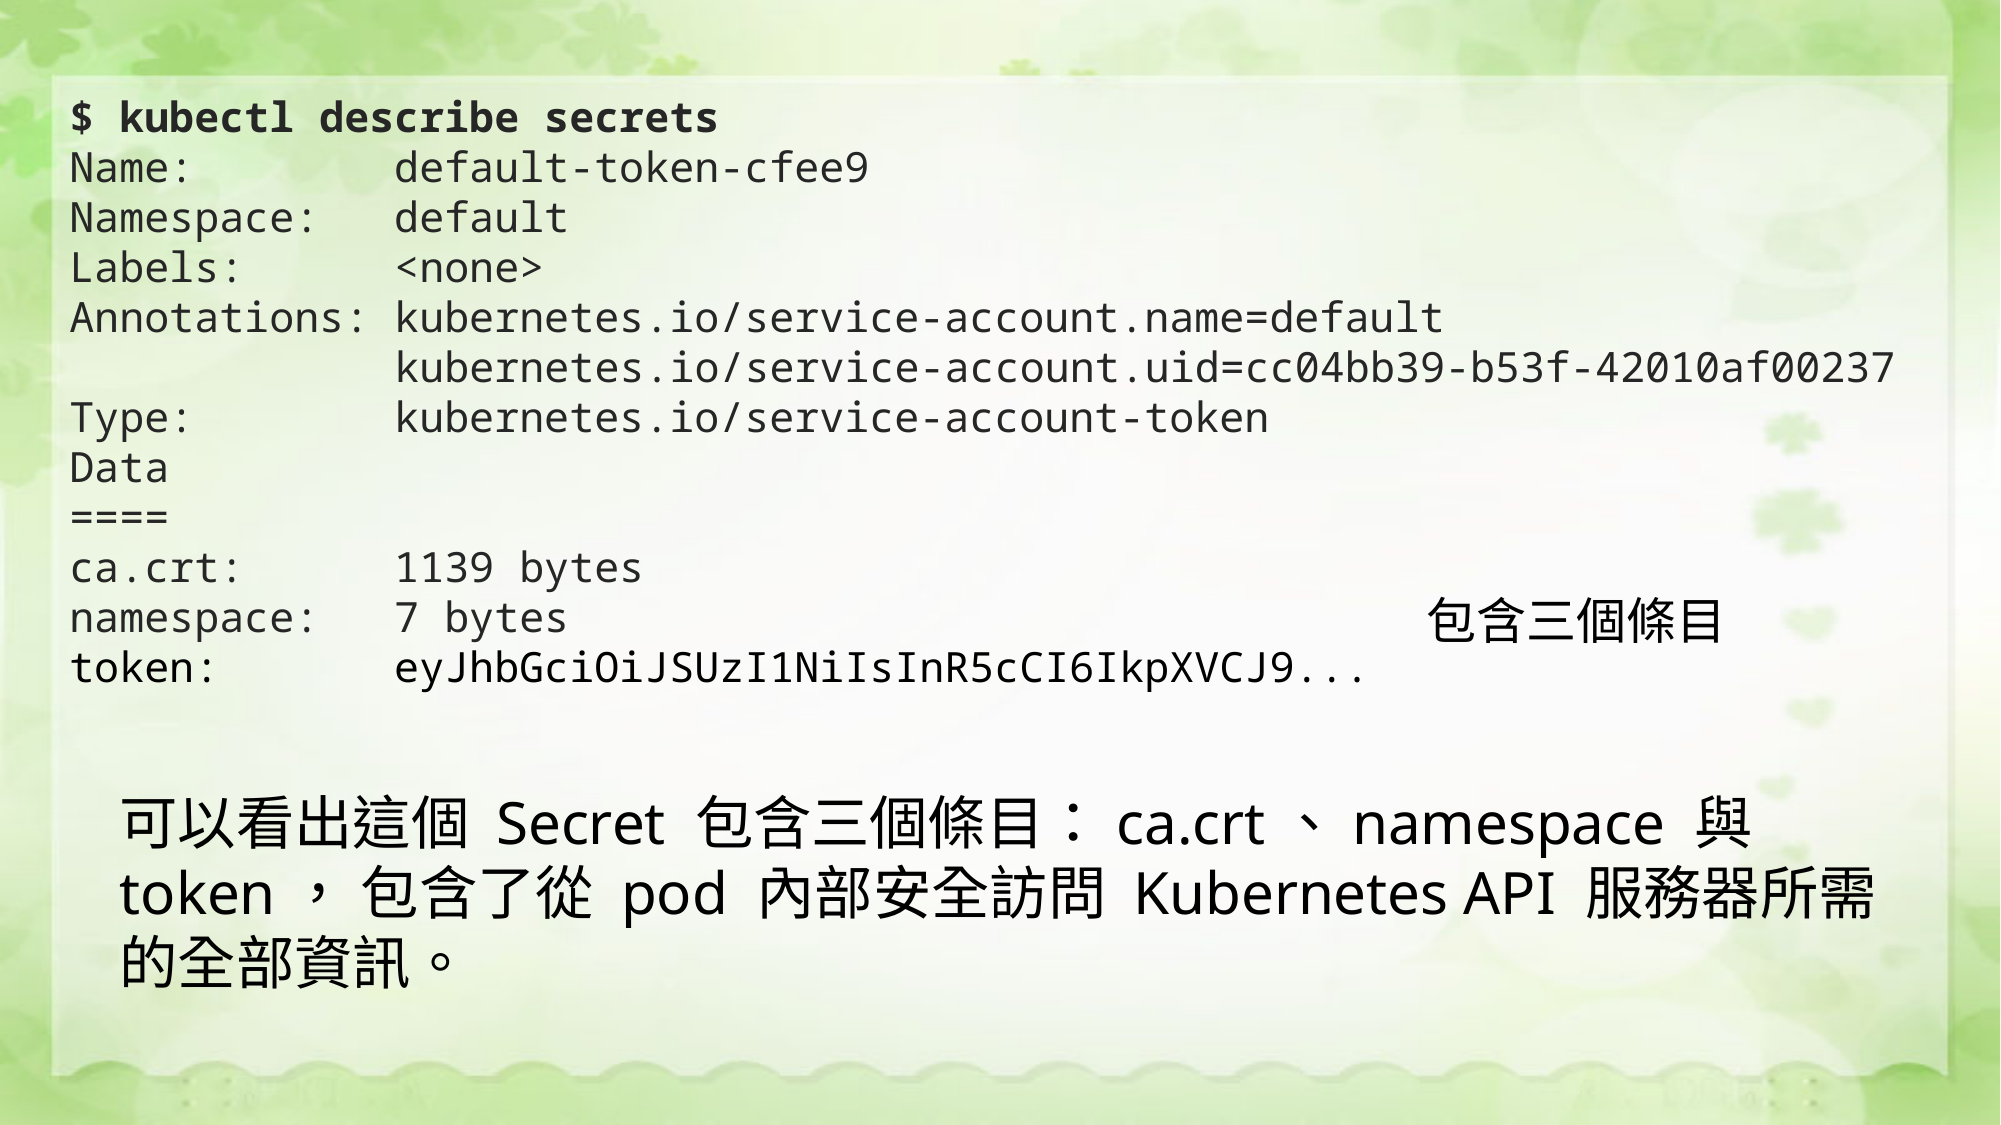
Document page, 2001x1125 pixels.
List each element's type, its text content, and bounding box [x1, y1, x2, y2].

text_box $ kubectl describe secrets Name: default-token-cfee9 Namespace: default Labels: <none> Annotations: kubernetes.io/service-account.name=default kubernetes.io/service-account.uid=cc04bb39-b53f-42010af00237 Type: kubernetes.io/service-account-token Data ==== ca.crt: 1139 bytes namespace: 7 bytes token: eyJhbGciOiJSUzI1NiIsInR5cCI6IkpXVCJ9... [54, 83, 1946, 699]
text_box 包含三個條目 [1411, 582, 1742, 657]
picture [0, 0, 2001, 1125]
text_box 可以看出這個 Secret 包含三個條目：ca.crt、namespace 與 token， 包含了從 pod 內部安全訪問 Kubernetes API 服務器所需的全部資訊。 [104, 778, 1896, 1004]
